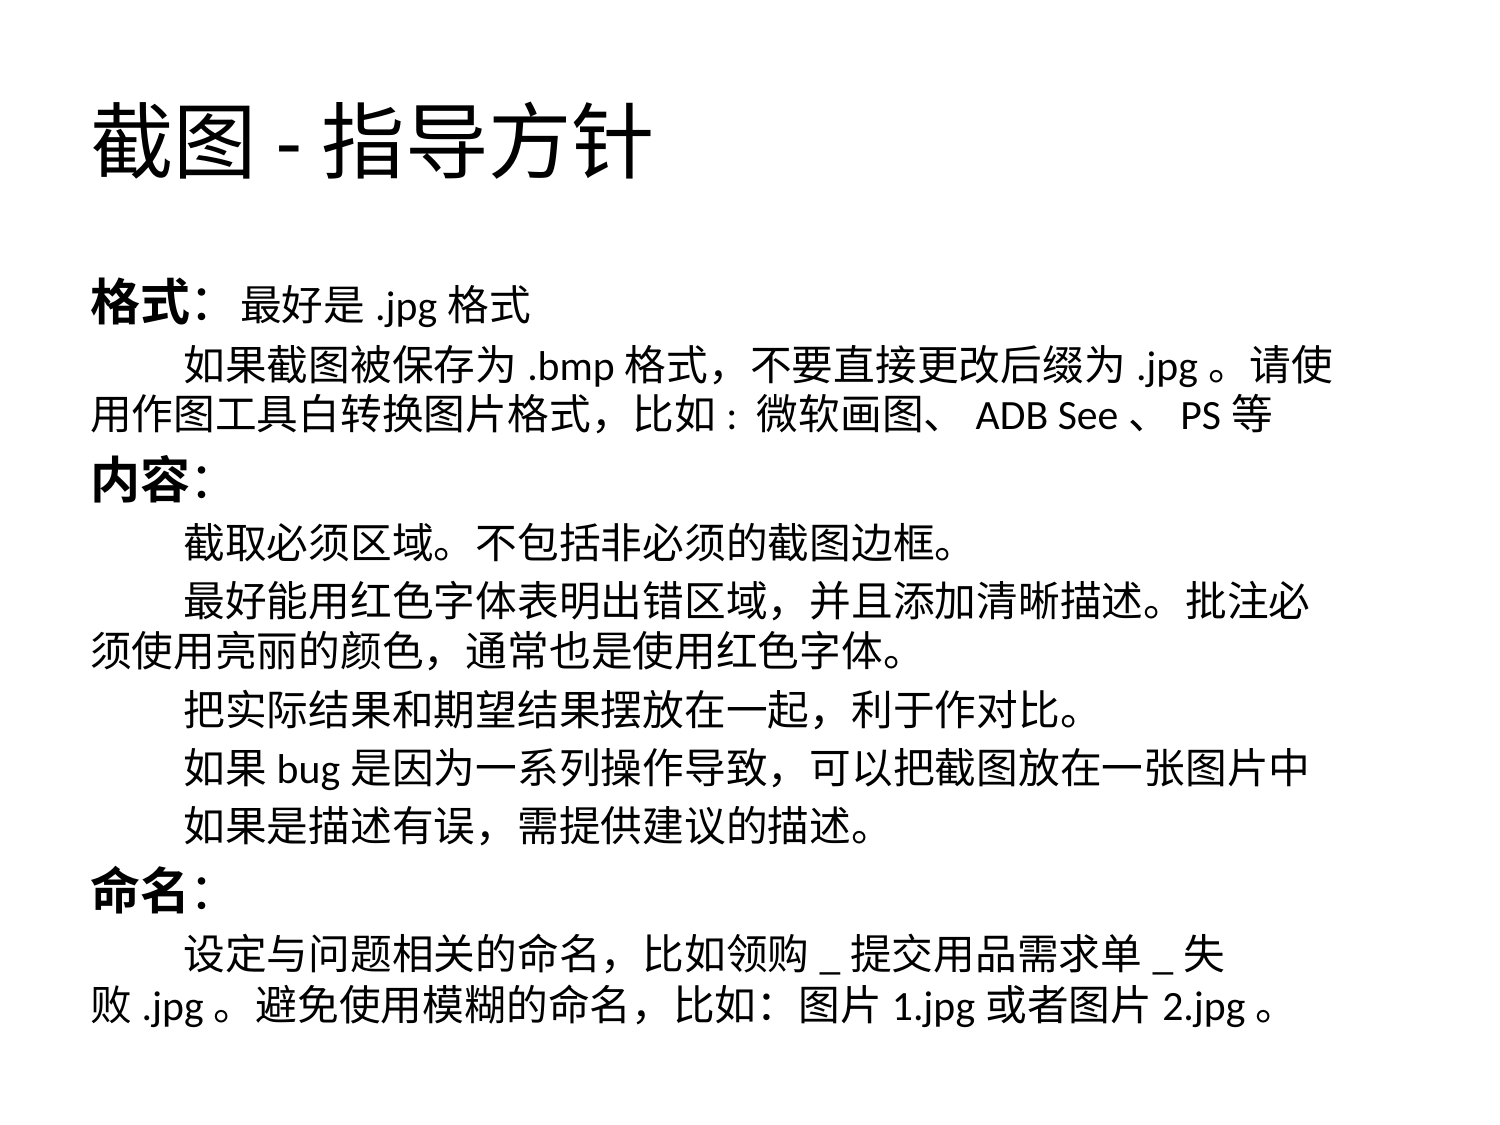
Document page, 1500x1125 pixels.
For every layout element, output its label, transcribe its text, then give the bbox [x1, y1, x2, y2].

title 截图-指导方针 [75, 45, 1425, 233]
list 格式：最好是.jpg格式 如果截图被保存为.bmp格式，不要直接更改后缀为.jpg。请使用作图工具白转换图片格式，比如: 微软画图、ADB See、PS等 内容： 截取必须区域。不包括非必须的截图边框。 最好能用红色字体表明出错区域，并且添加清晰描述。批注必须使用亮丽的颜色，通常也是使用红色字体。 把实际结果和期望结果摆放在一起，利于作对比。 如果bug是因为一系列操作导致，可以把截图放在一张图片中 如果是描述有误，需提供建议的描述。 命名： 设定与问题相关的命名，比如领购_提交用品需求单_失败.jpg。避免使用模糊的命名，比如：图片1.jpg或者图片2.jpg。 [75, 262, 1353, 1071]
